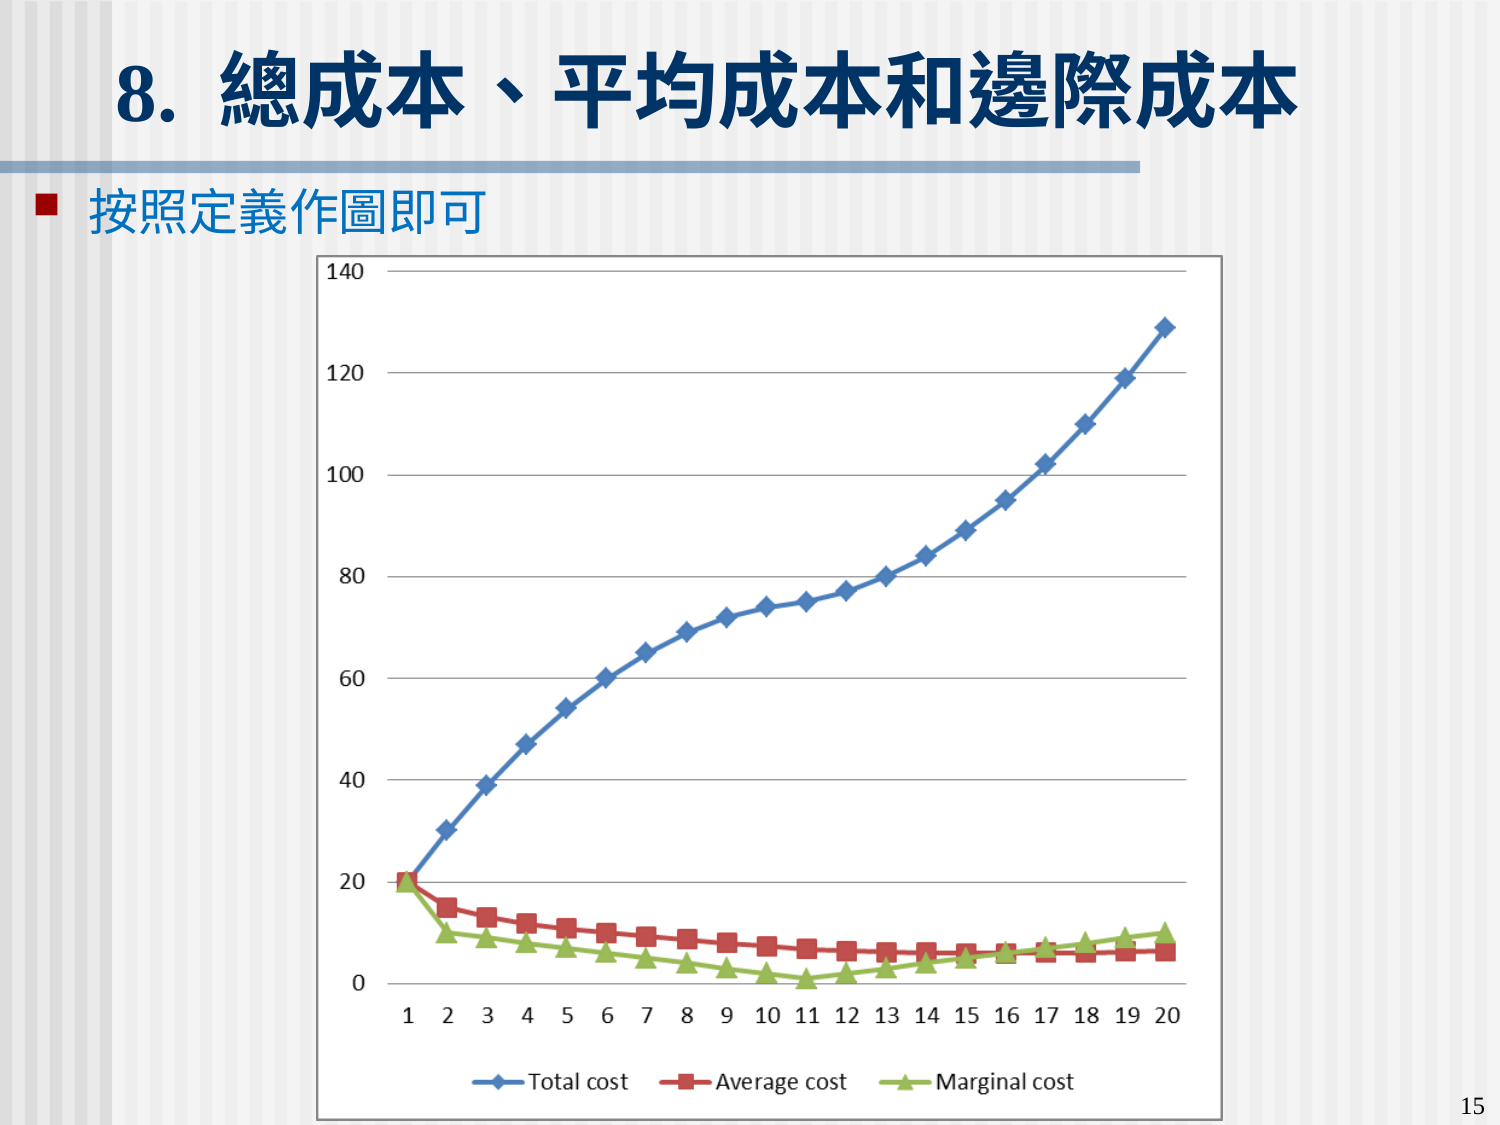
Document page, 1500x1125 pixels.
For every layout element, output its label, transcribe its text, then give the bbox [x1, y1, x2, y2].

list 按照定義作圖即可 [17, 172, 1349, 861]
slide_number 15 [1226, 1052, 1500, 1125]
title 8. 總成本、平均成本和邊際成本 [100, 28, 1440, 146]
picture [316, 255, 1223, 1121]
